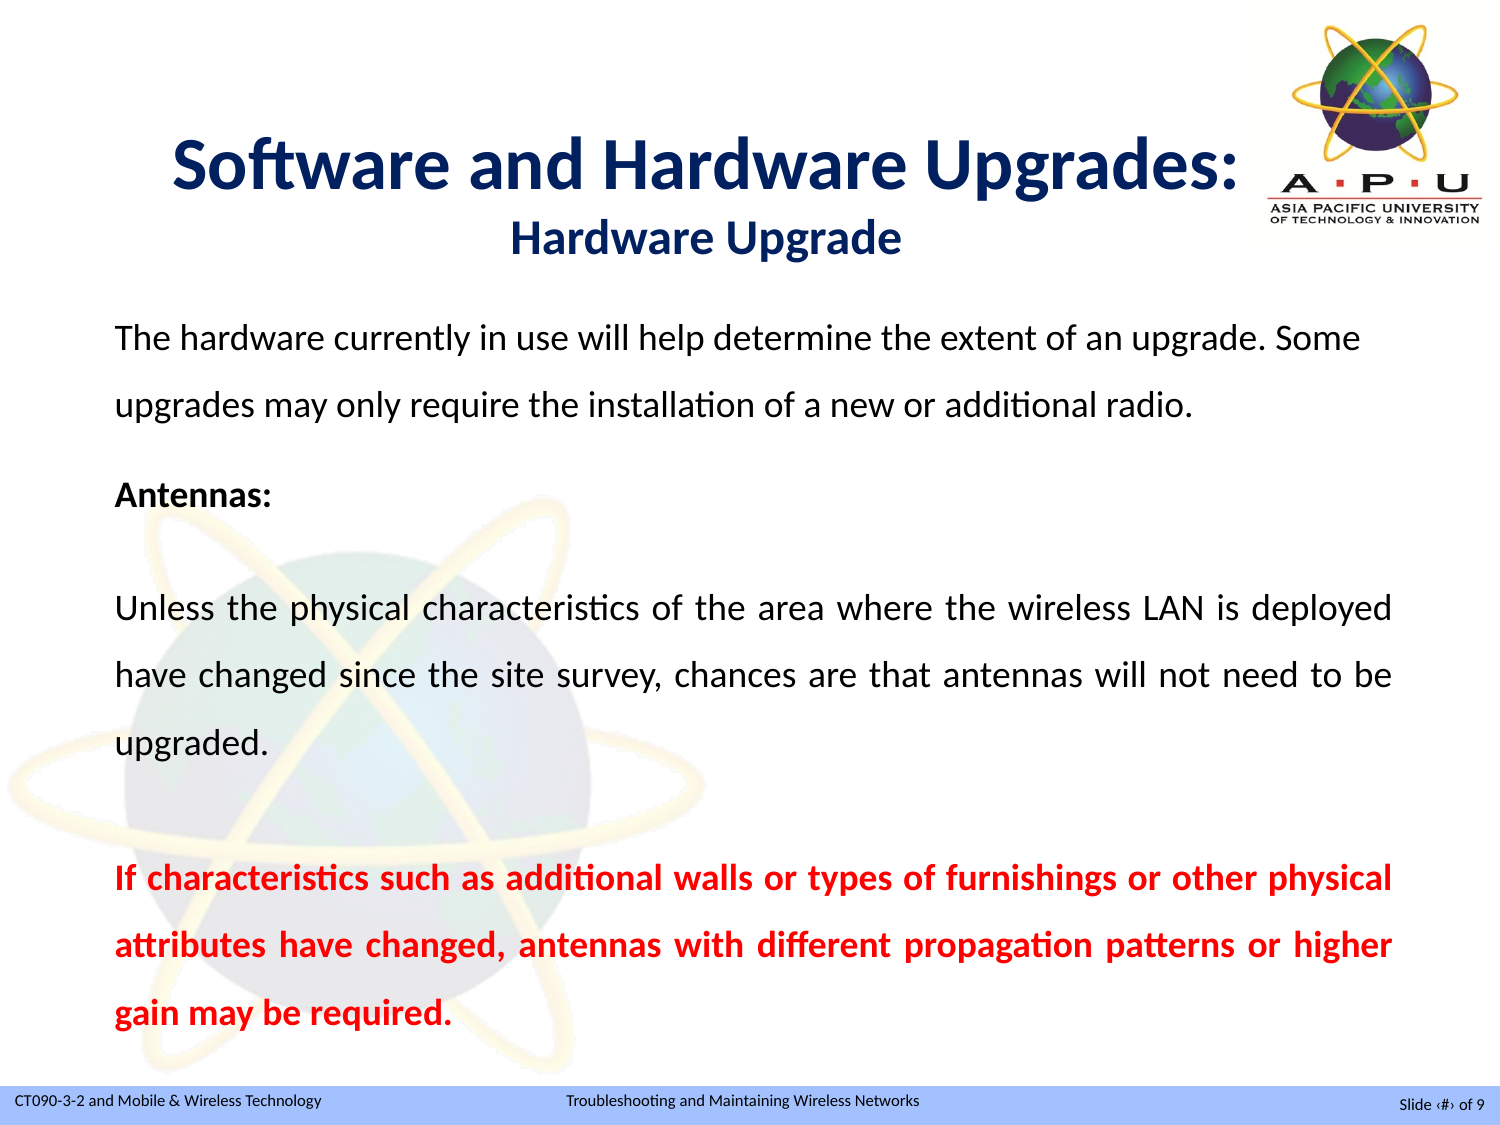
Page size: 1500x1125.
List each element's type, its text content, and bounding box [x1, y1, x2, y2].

footer Slide ‹#› of 9 [1024, 1086, 1500, 1125]
text_box The hardware currently in use will help determine the extent of an upgrade. Some upgrades may only require the installation of a new or additional radio. Antennas: Unless the physical characteristics of the area where the wireless LAN is deployed have changed since the site survey, chances are that antennas will not need to be upgraded. If characteristics such as additional walls or types of furnishings or other physical attributes have changed, antennas with different propagation patterns or higher gain may be required. [99, 237, 1409, 1040]
picture [1251, 0, 1500, 249]
text_box Software and Hardware Upgrades: Hardware Upgrade [103, 124, 1310, 255]
